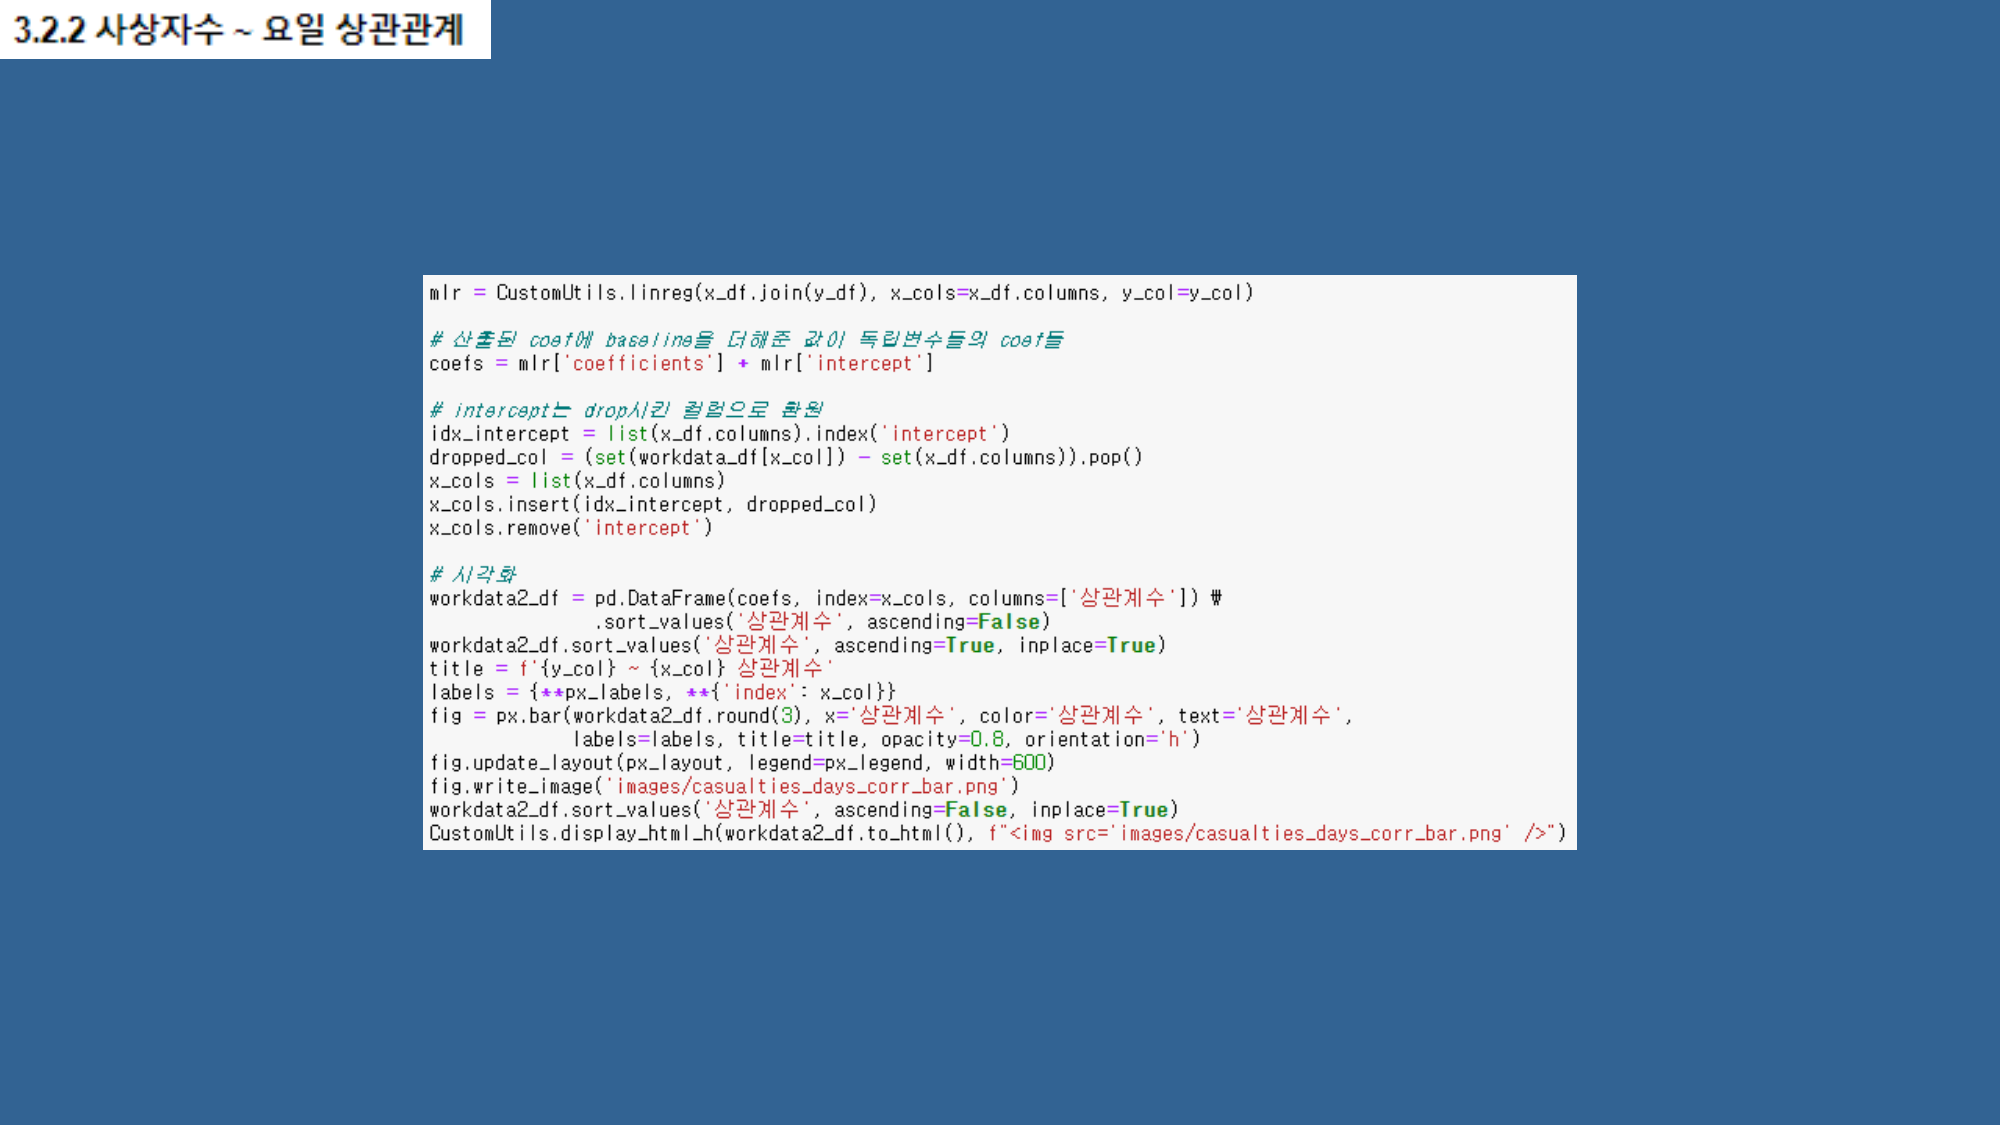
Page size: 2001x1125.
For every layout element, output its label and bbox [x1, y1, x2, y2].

picture [0, 0, 491, 59]
picture [423, 275, 1577, 850]
